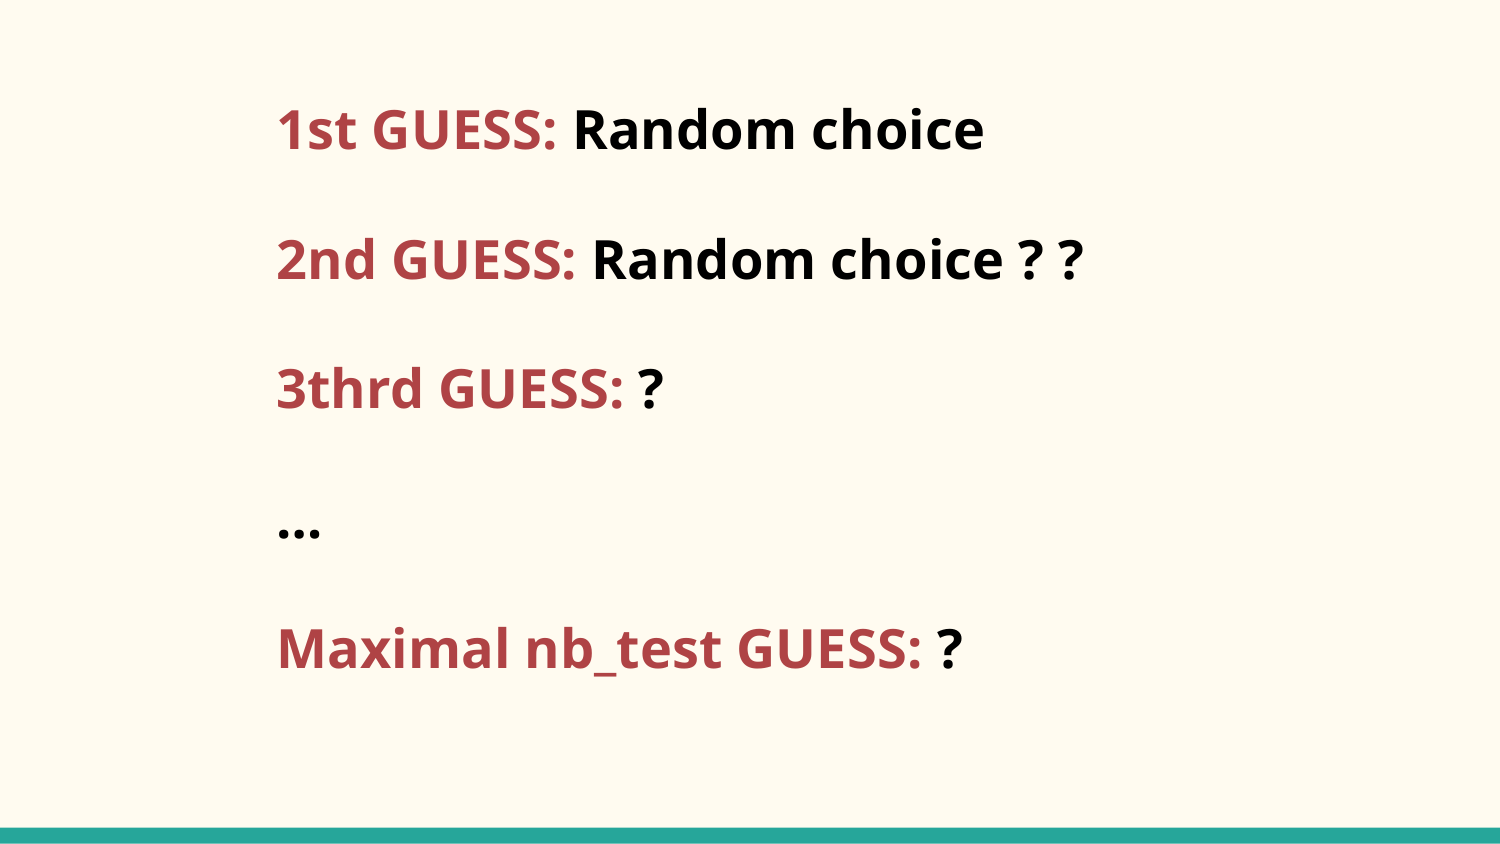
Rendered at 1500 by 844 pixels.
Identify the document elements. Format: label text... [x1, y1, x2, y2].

text_box 1st GUESS: Random choice 2nd GUESS: Random choice ? ? 3thrd GUESS: ? … Maximal nb_test GUESS: ? [261, 80, 1354, 695]
